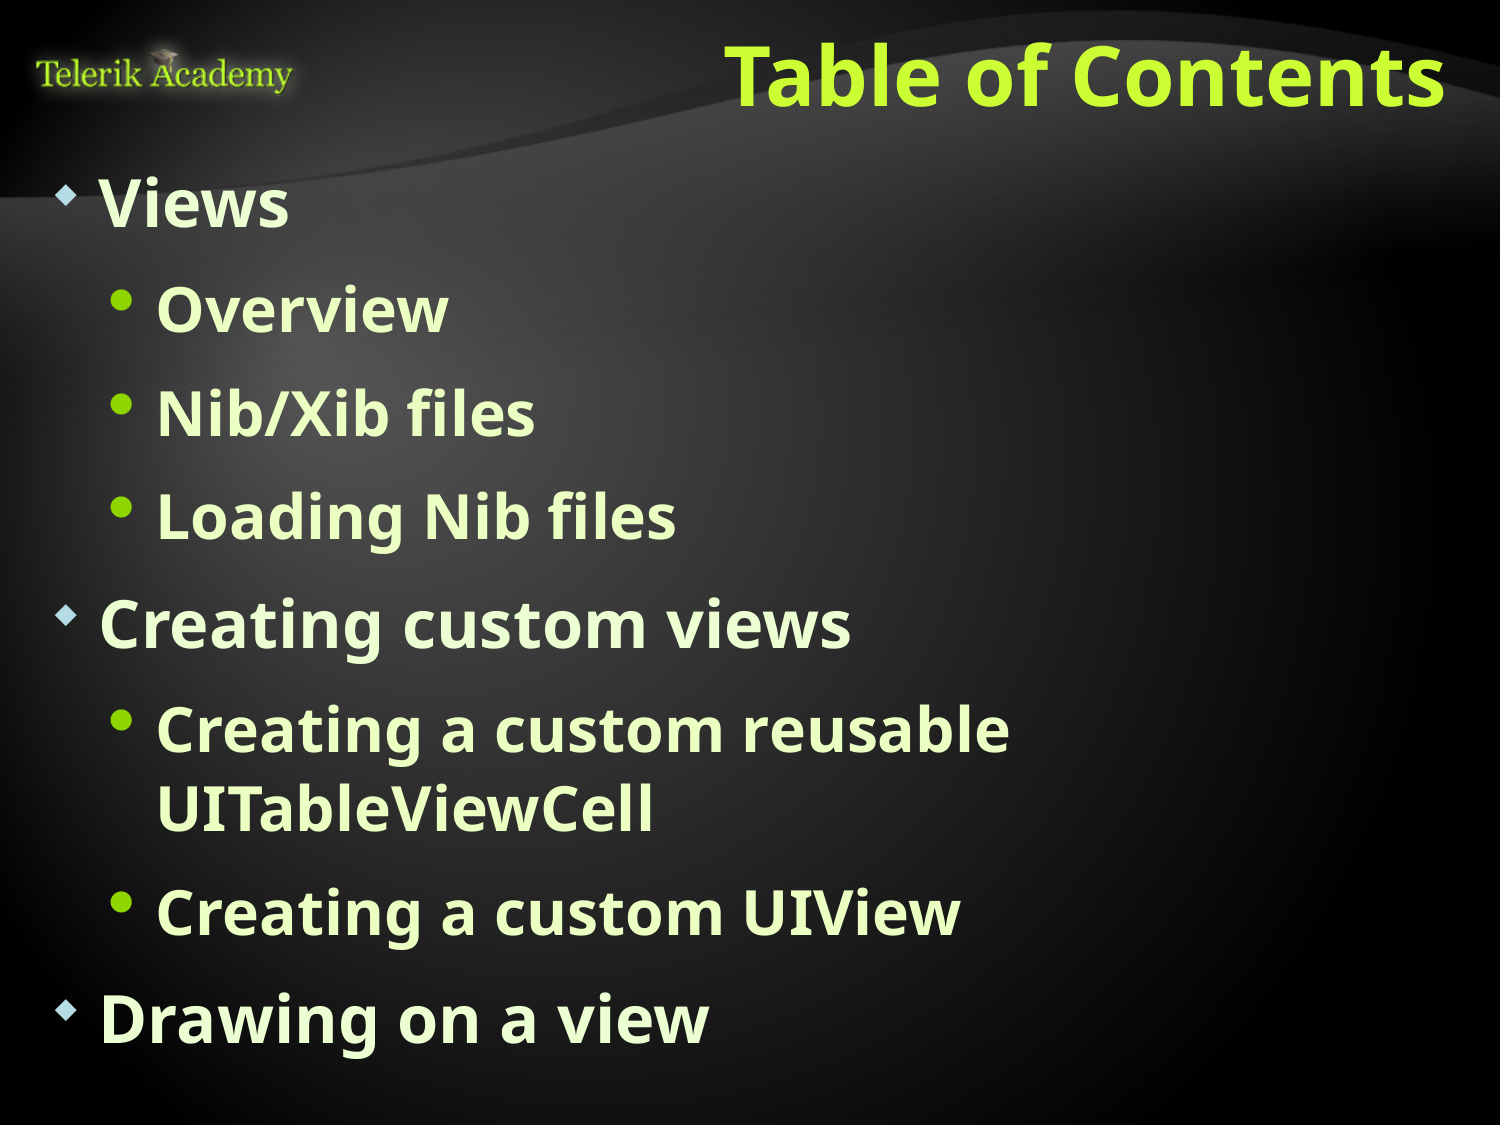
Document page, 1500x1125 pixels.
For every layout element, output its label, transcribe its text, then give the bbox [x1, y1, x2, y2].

picture [0, 0, 1500, 1125]
list Views Overview Nib/Xib files Loading Nib files Creating custom views Creating a custom reusable UITableViewCell Creating a custom UIView Drawing on a view [37, 149, 1463, 1005]
title Table of Contents [300, 12, 1463, 149]
